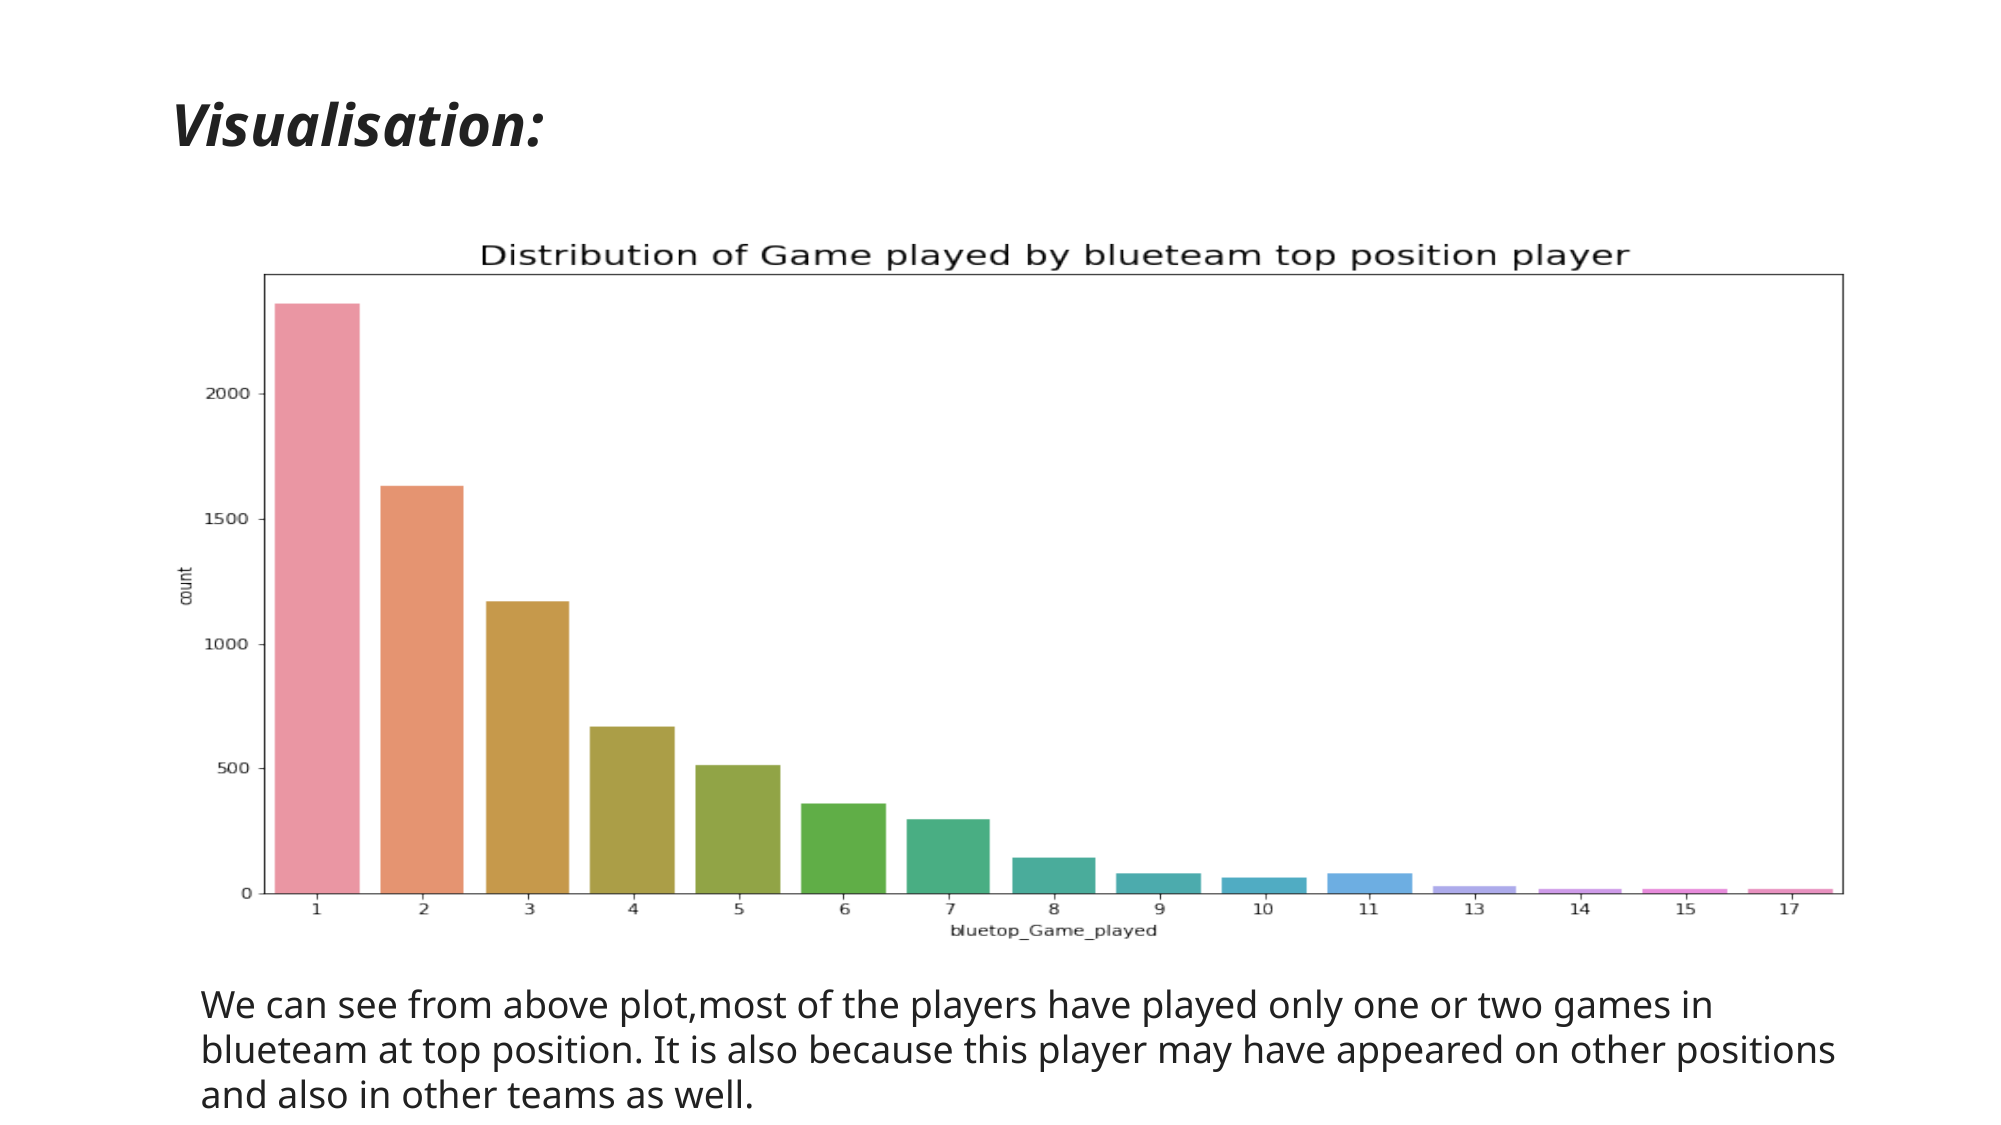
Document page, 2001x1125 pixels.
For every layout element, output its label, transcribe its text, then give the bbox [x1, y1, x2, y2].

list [164, 234, 1856, 949]
text_box We can see from above plot,most of the players have played only one or two games in blueteam at top position. It is also because this player may have appeared on other positions and also in other teams as well. [185, 973, 1856, 1124]
text_box Visualisation: [156, 80, 703, 211]
